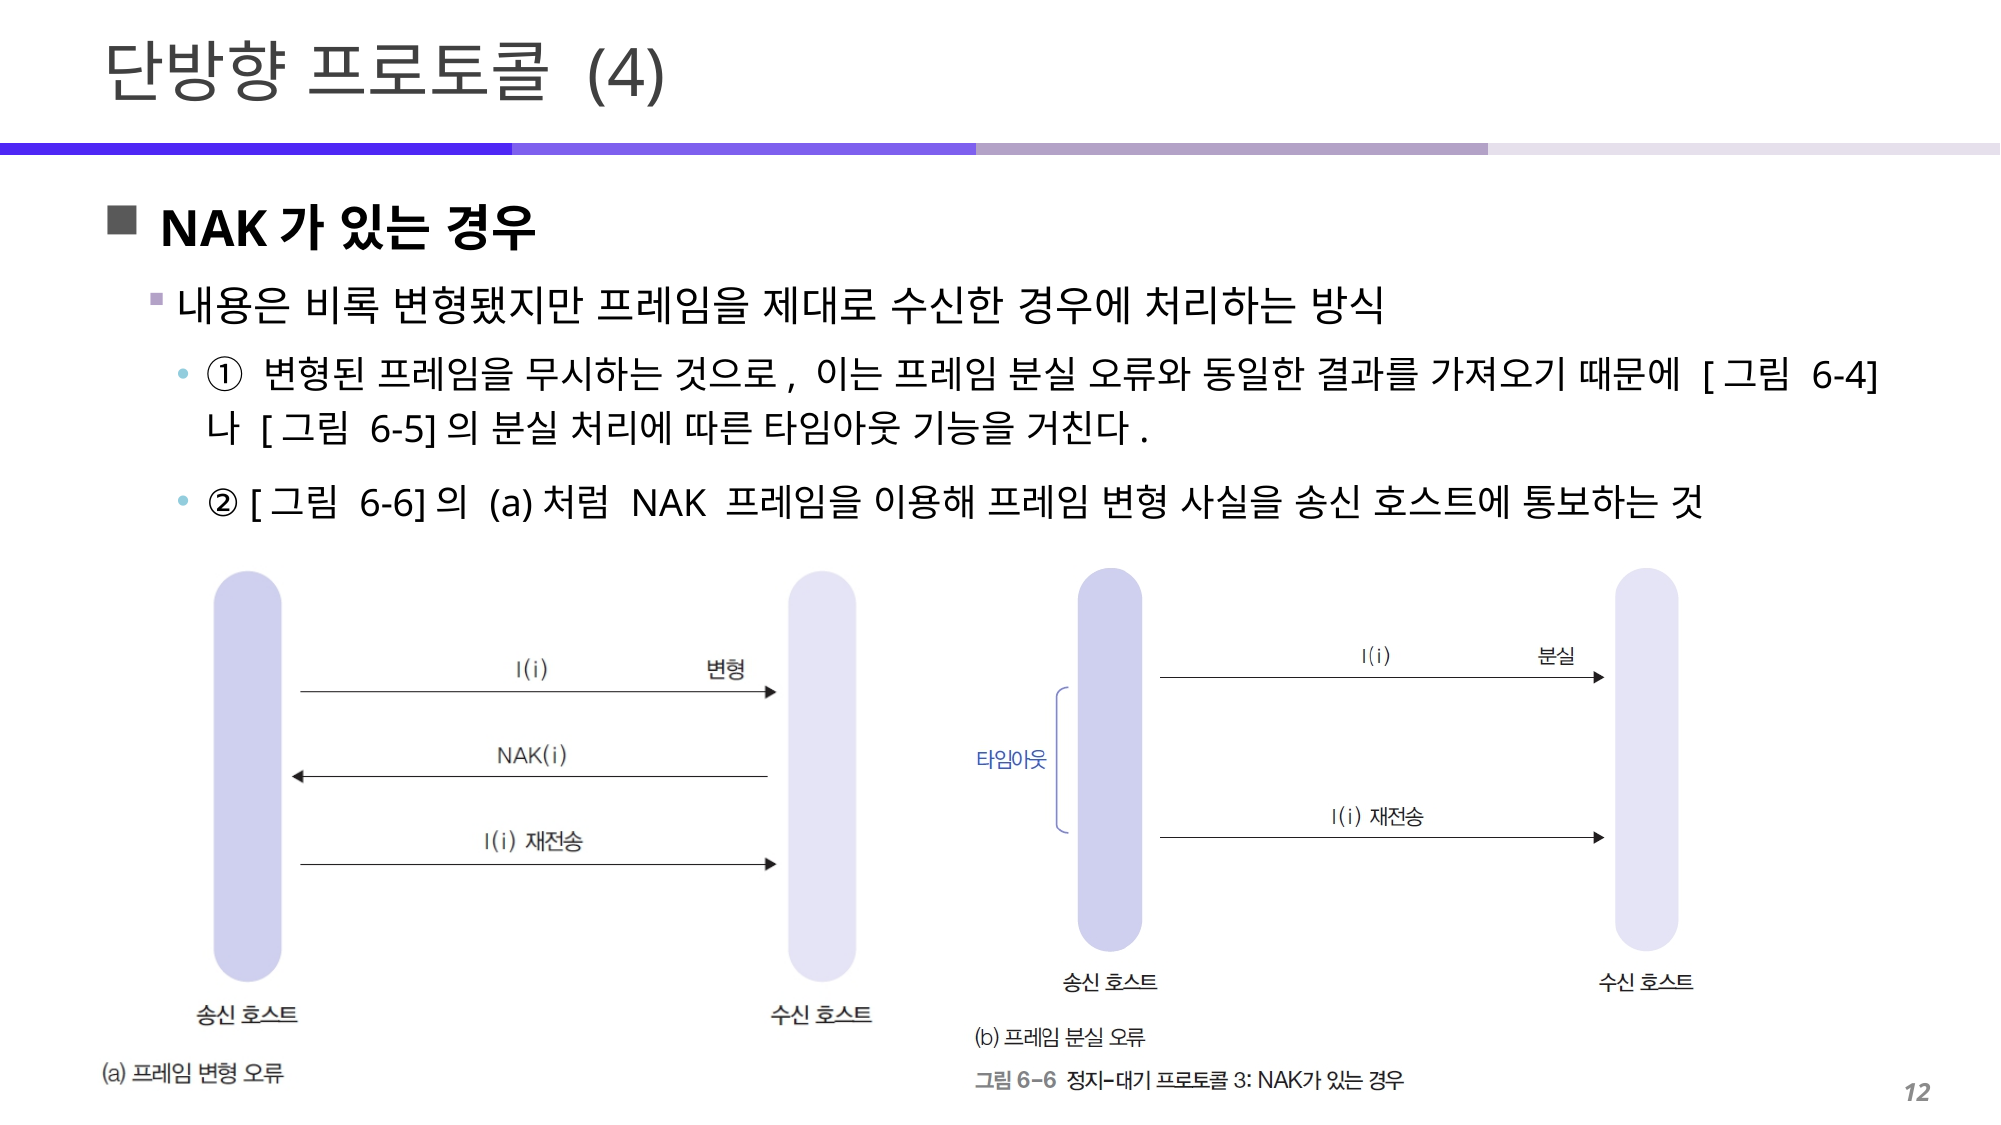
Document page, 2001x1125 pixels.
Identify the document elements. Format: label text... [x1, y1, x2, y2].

picture [97, 565, 880, 1092]
list NAK가 있는 경우 내용은 비록 변형됐지만 프레임을 제대로 수신한 경우에 처리하는 방식 ① 변형된 프레임을 무시하는 것으로, 이는 프레임 분실 오류와 동일한 결과를 가져오기 때문에 [그림 6-4]나 [그림 6-5]의 분실 처리에 따른 타임아웃 기능을 거친다. ② [그림 6-6]의 (a)처럼 NAK 프레임을 이용해 프레임 변형 사실을 송신 호스트에 통보하는 것 [88, 176, 1920, 1083]
title 단방향 프로토콜 (4) [88, 18, 1920, 122]
picture [962, 565, 1697, 1092]
